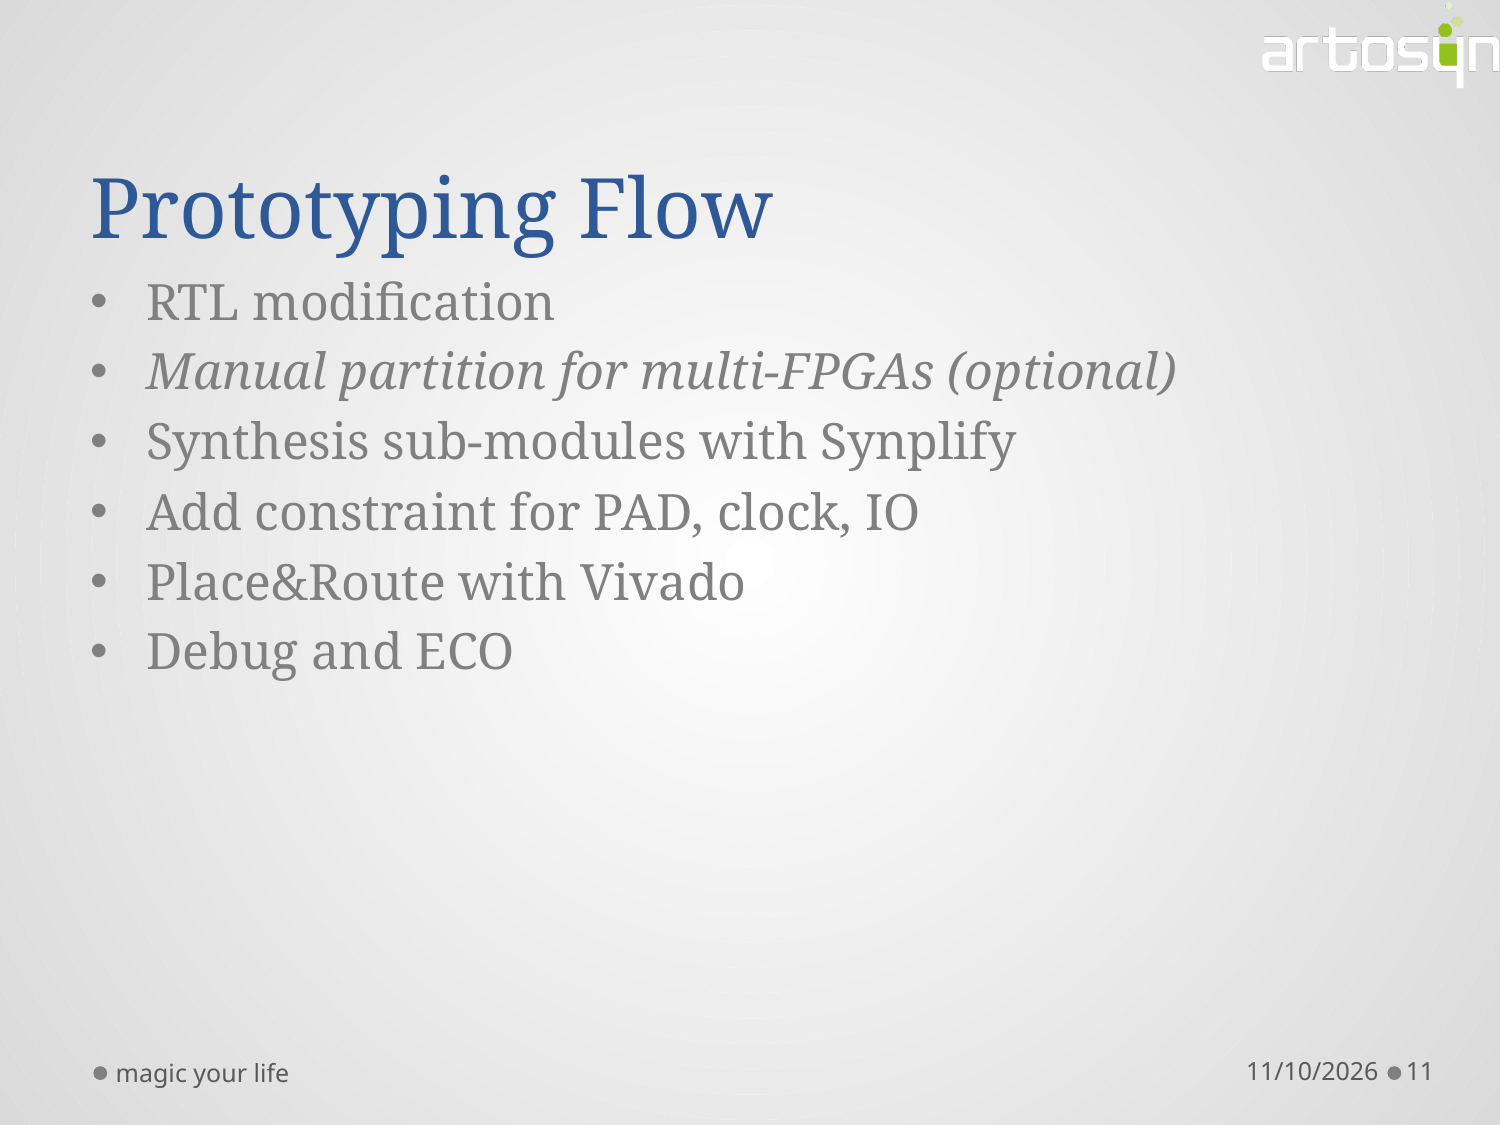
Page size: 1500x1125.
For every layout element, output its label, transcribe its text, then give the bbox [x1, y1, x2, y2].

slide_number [1043, 1042, 1386, 1103]
list RTL modification Manual partition for multi-FPGAs (optional) Synthesis sub-modules with Synplify Add constraint for PAD, clock, IO Place&Route with Vivado Debug and ECO [75, 262, 1425, 1005]
title Prototyping Flow [75, 0, 1425, 262]
slide_number 11 [1401, 1042, 1494, 1103]
footer magic your life [108, 1042, 576, 1103]
picture [1425, 2, 1499, 91]
